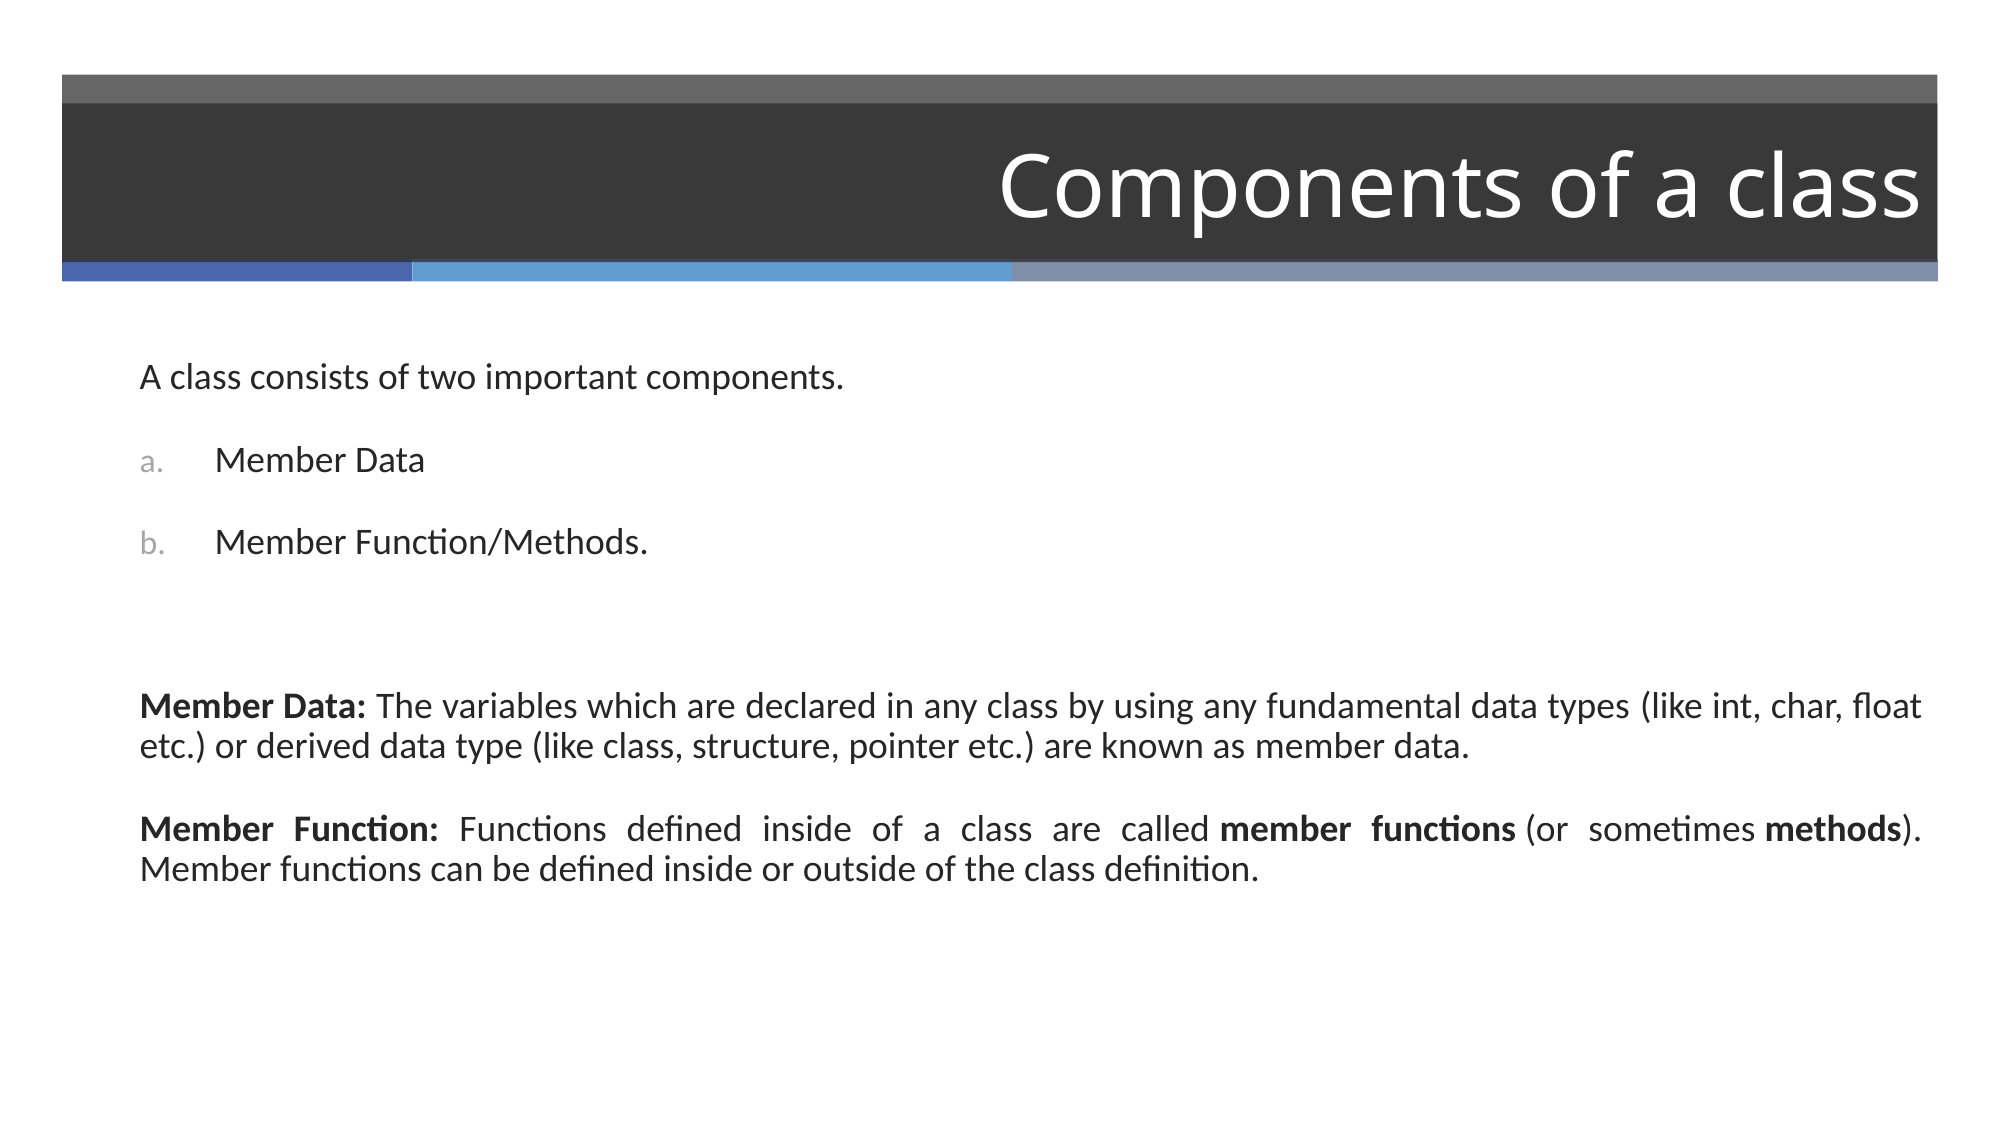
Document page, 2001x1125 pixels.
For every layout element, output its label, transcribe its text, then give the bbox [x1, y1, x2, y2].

list A class consists of two important components. Member Data Member Function/Methods. Member Data: The variables which are declared in any class by using any fundamental data types (like int, char, float etc.) or derived data type (like class, structure, pointer etc.) are known as member data. Member Function: Functions defined inside of a class are called member functions (or sometimes methods). Member functions can be defined inside or outside of the class definition. [124, 350, 1938, 1005]
title Components of a class [62, 103, 1938, 263]
